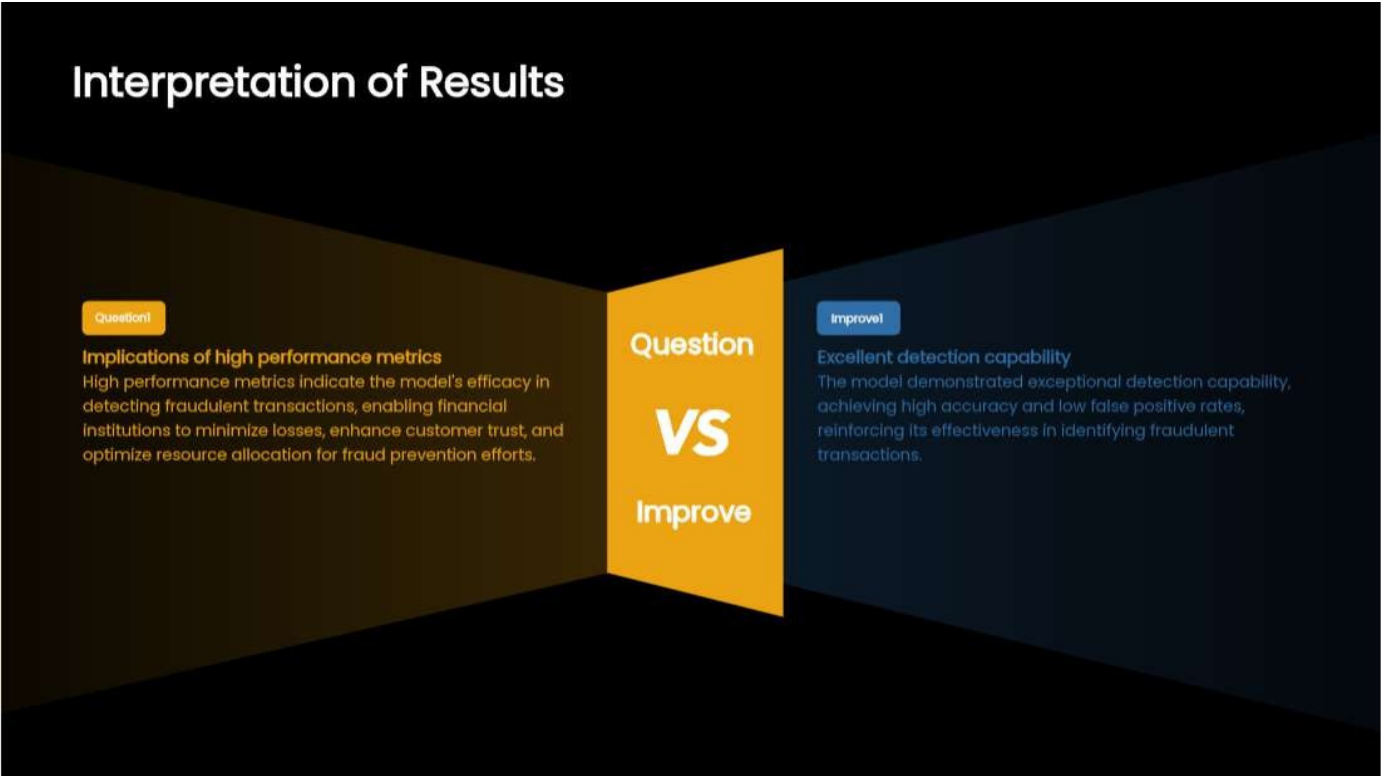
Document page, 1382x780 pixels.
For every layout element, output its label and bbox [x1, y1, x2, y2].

text_box [0, 2, 1381, 776]
